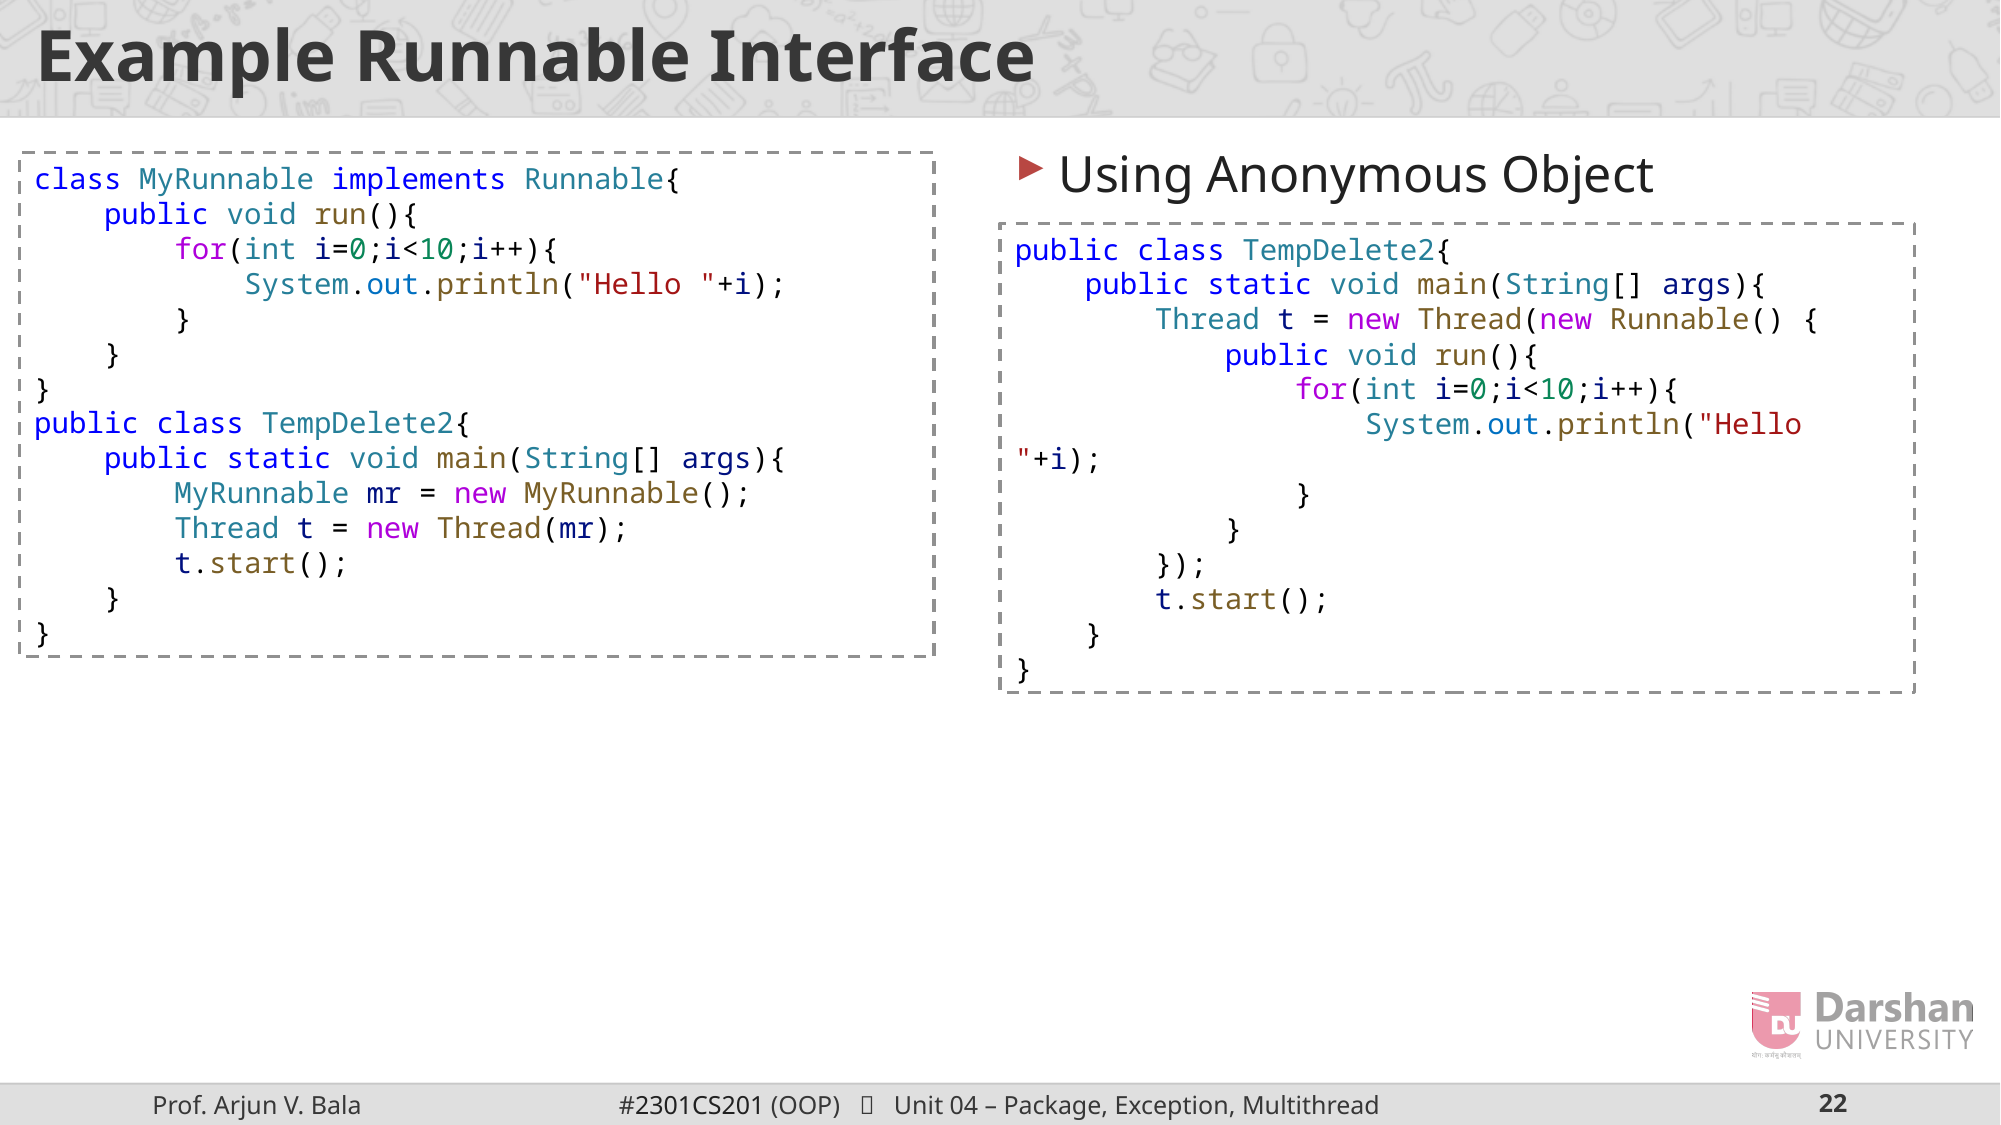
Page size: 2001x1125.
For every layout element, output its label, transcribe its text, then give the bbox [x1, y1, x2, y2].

title Example Runnable Interface [0, 0, 2000, 117]
text_box public class TempDelete2{ public static void main(String[] args){ Thread t = new Thread(new Runnable() { public void run(){ for(int i=0;i<10;i++){ System.out.println("Hello "+i); } } }); t.start(); } } [999, 224, 1915, 693]
list Using Anonymous Object [999, 141, 1915, 224]
text_box class MyRunnable implements Runnable{ public void run(){ for(int i=0;i<10;i++){ System.out.println("Hello "+i); } } } public class TempDelete2{ public static void main(String[] args){ MyRunnable mr = new MyRunnable(); Thread t = new Thread(mr); t.start(); } } [19, 152, 935, 657]
